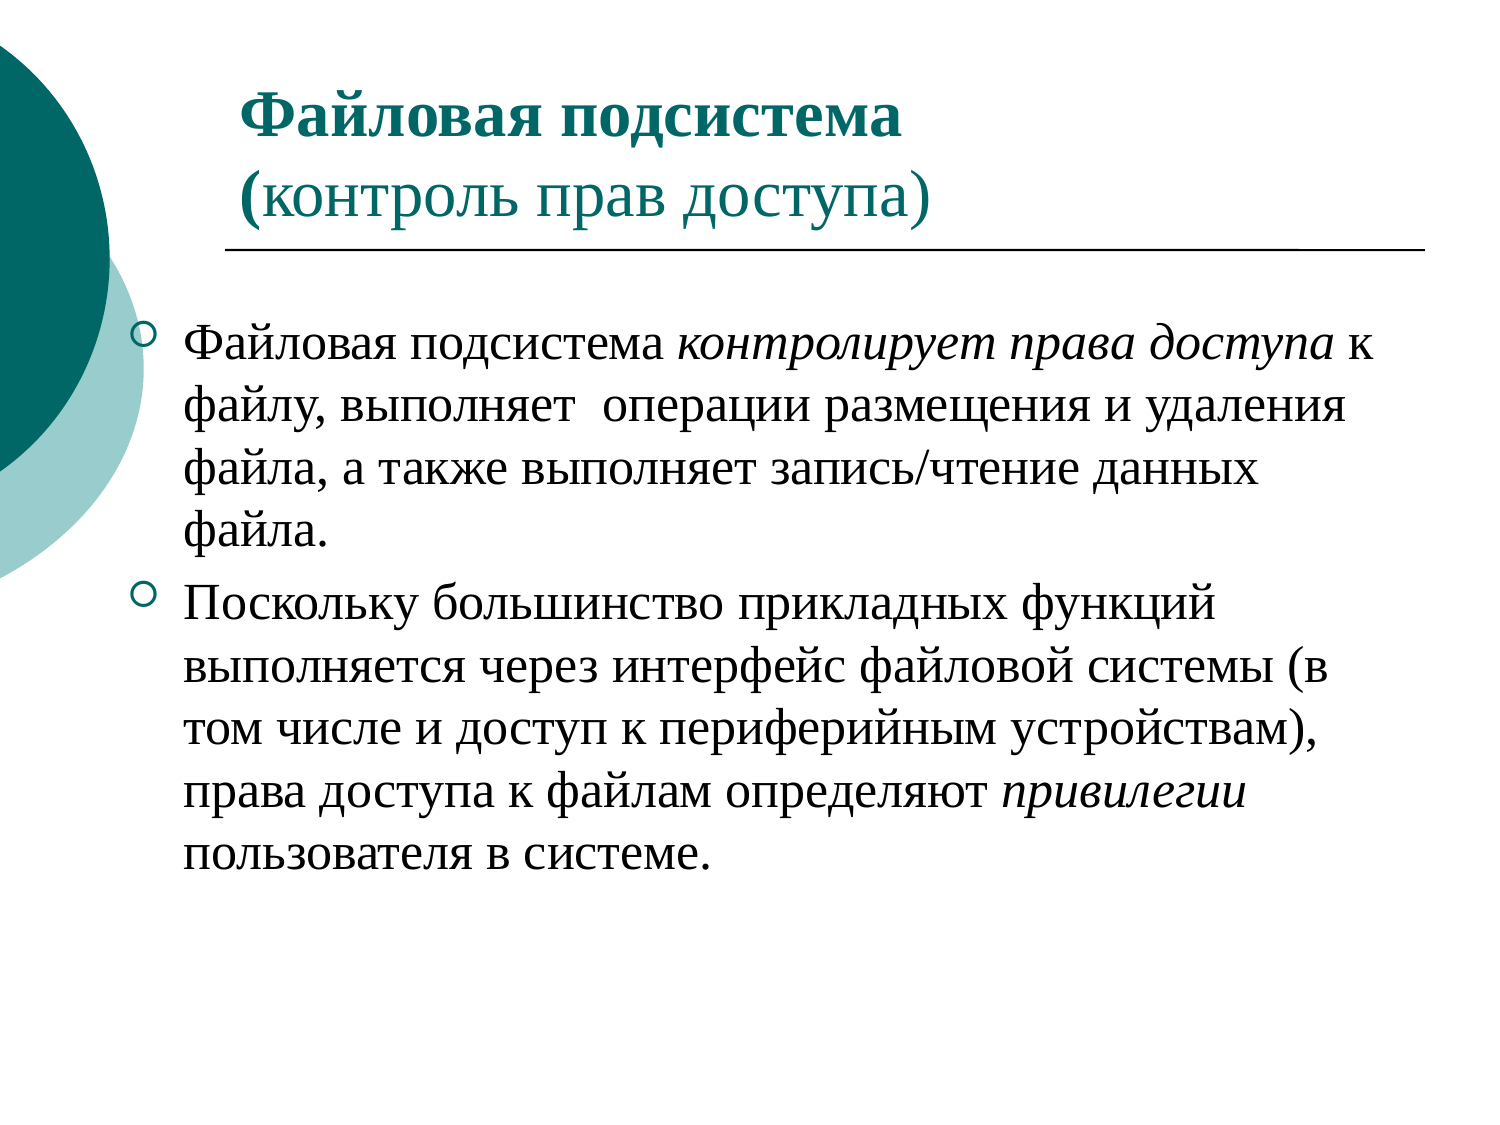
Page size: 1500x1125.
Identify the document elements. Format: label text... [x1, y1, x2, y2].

list Файловая подсистема контролирует права доступа к файлу, выполняет операции размещения и удаления файла, а также выполняет запись/чтение данных файла. Поскольку большинство прикладных функций выполняется через интерфейс файловой системы (в том числе и доступ к периферийным устройствам), права доступа к файлам определяют привилегии пользователя в системе. [111, 299, 1425, 975]
title Файловая подсистема (контроль прав доступа) [224, 49, 1425, 238]
